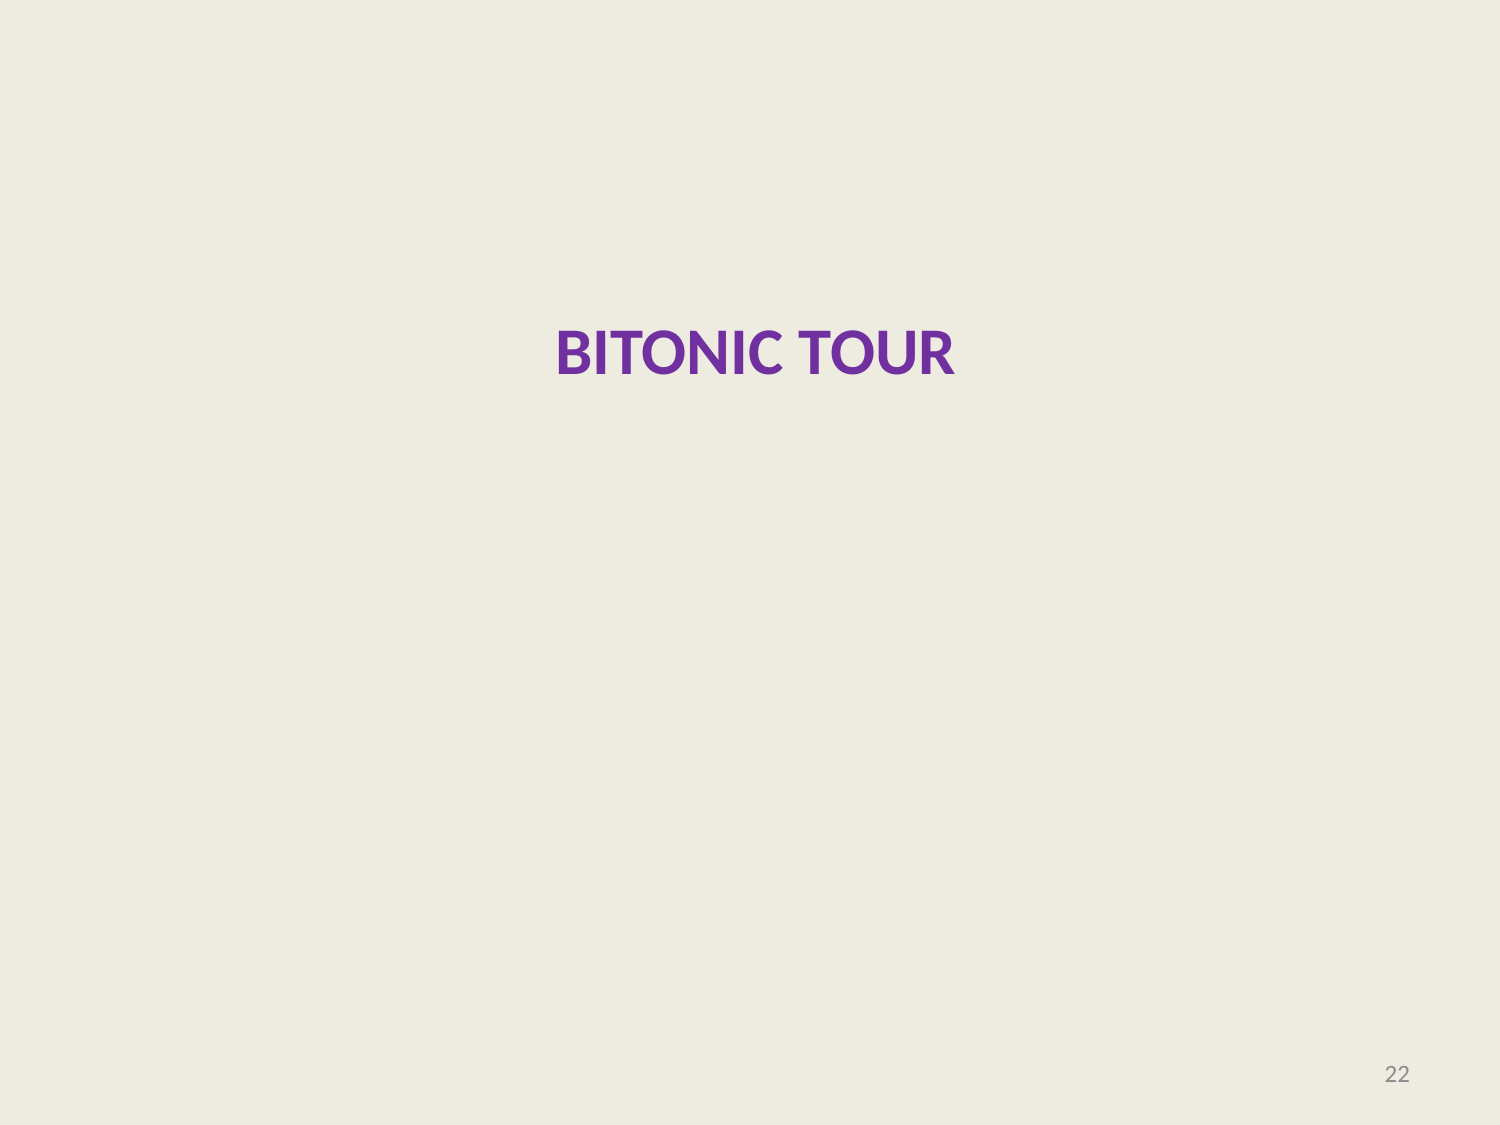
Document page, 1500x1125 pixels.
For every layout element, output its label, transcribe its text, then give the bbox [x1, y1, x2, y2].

slide_number 22 [1074, 1042, 1425, 1103]
title Bitonic tour [118, 299, 1394, 524]
